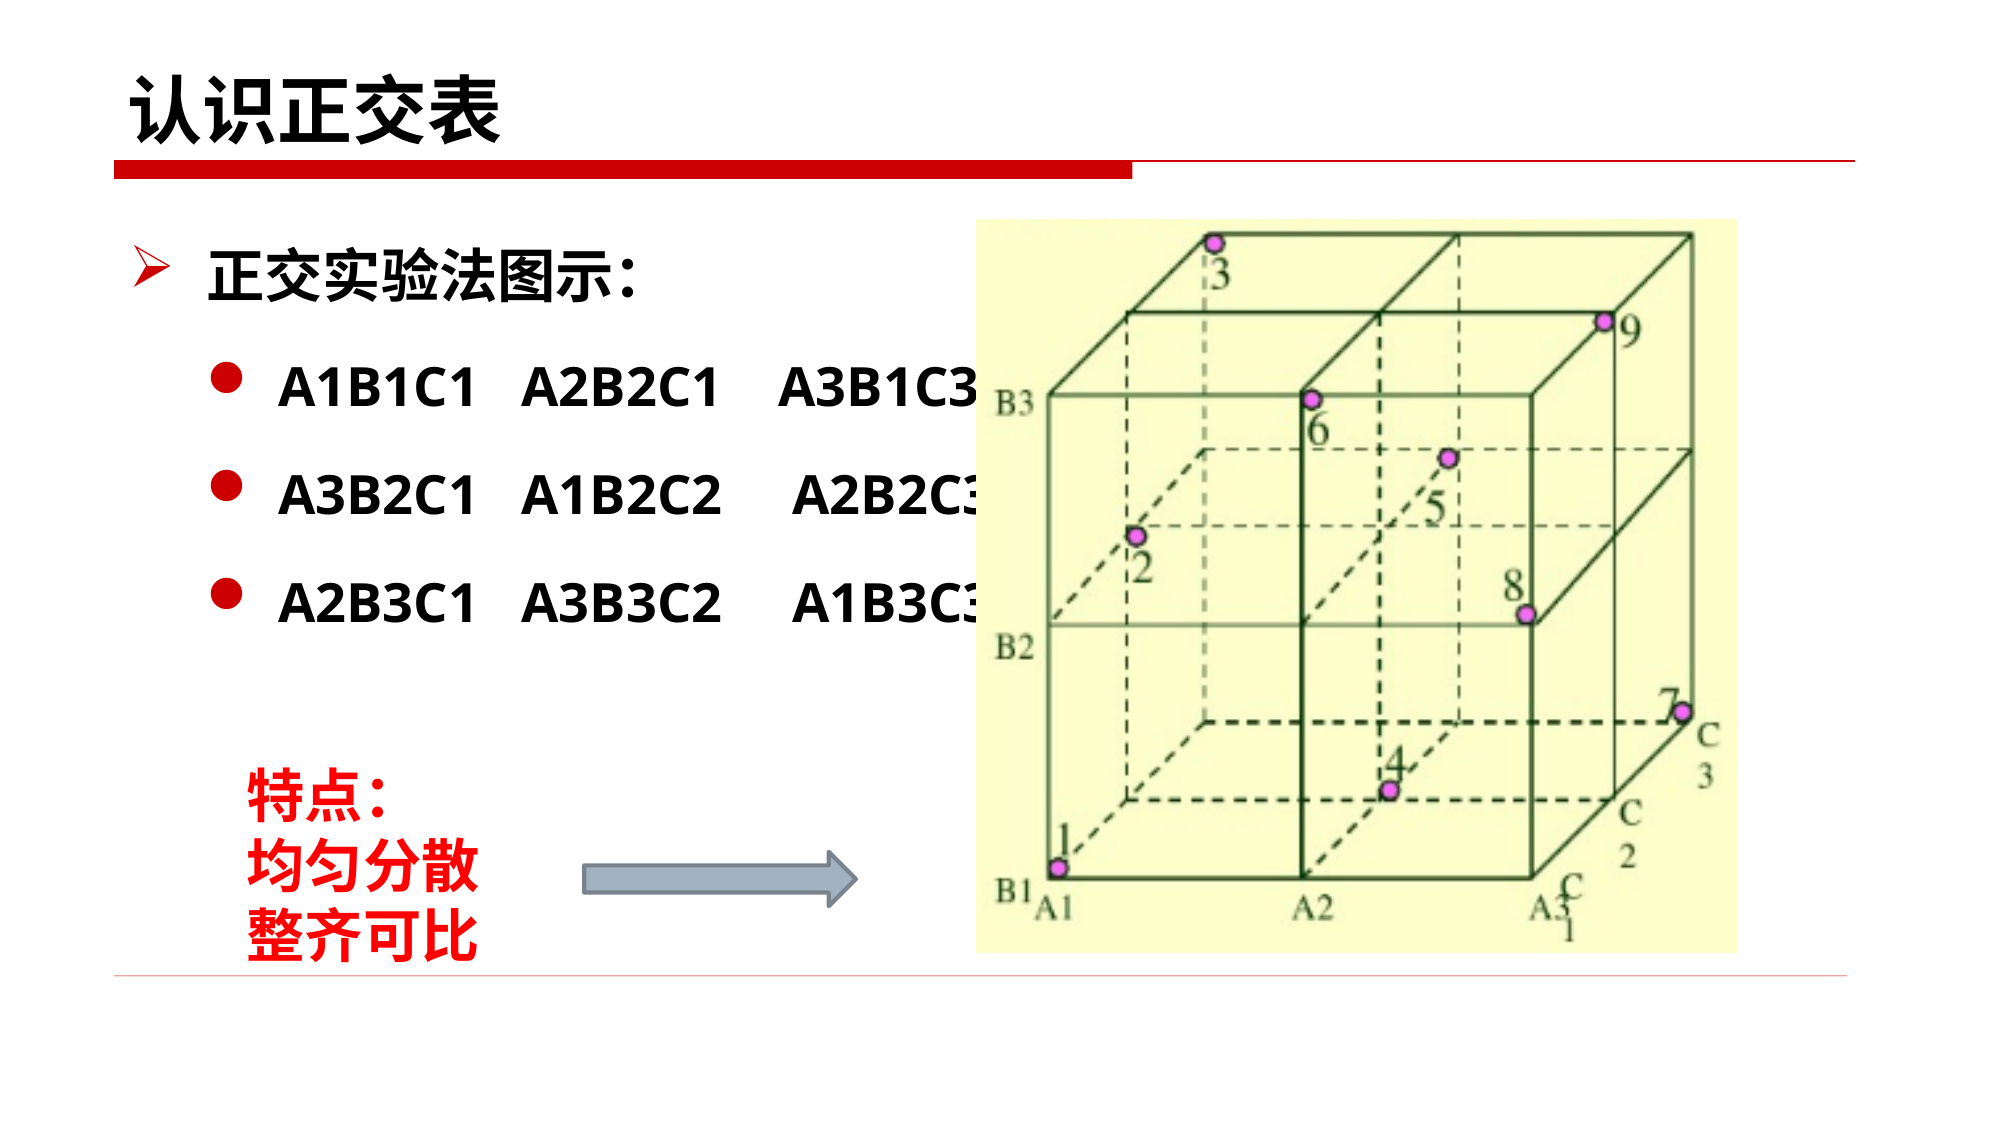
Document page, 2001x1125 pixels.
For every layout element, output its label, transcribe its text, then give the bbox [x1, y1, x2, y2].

text_box [582, 849, 858, 909]
picture [976, 219, 1738, 953]
list 正交实验法图示： A1B1C1 A2B2C1 A3B1C3 A3B2C1 A1B2C2 A2B2C3 A2B3C1 A3B3C2 A1B3C3 [114, 196, 1865, 897]
title 认识正交表 [112, 42, 1863, 161]
text_box 特点： 均匀分散 整齐可比 [232, 751, 561, 1047]
